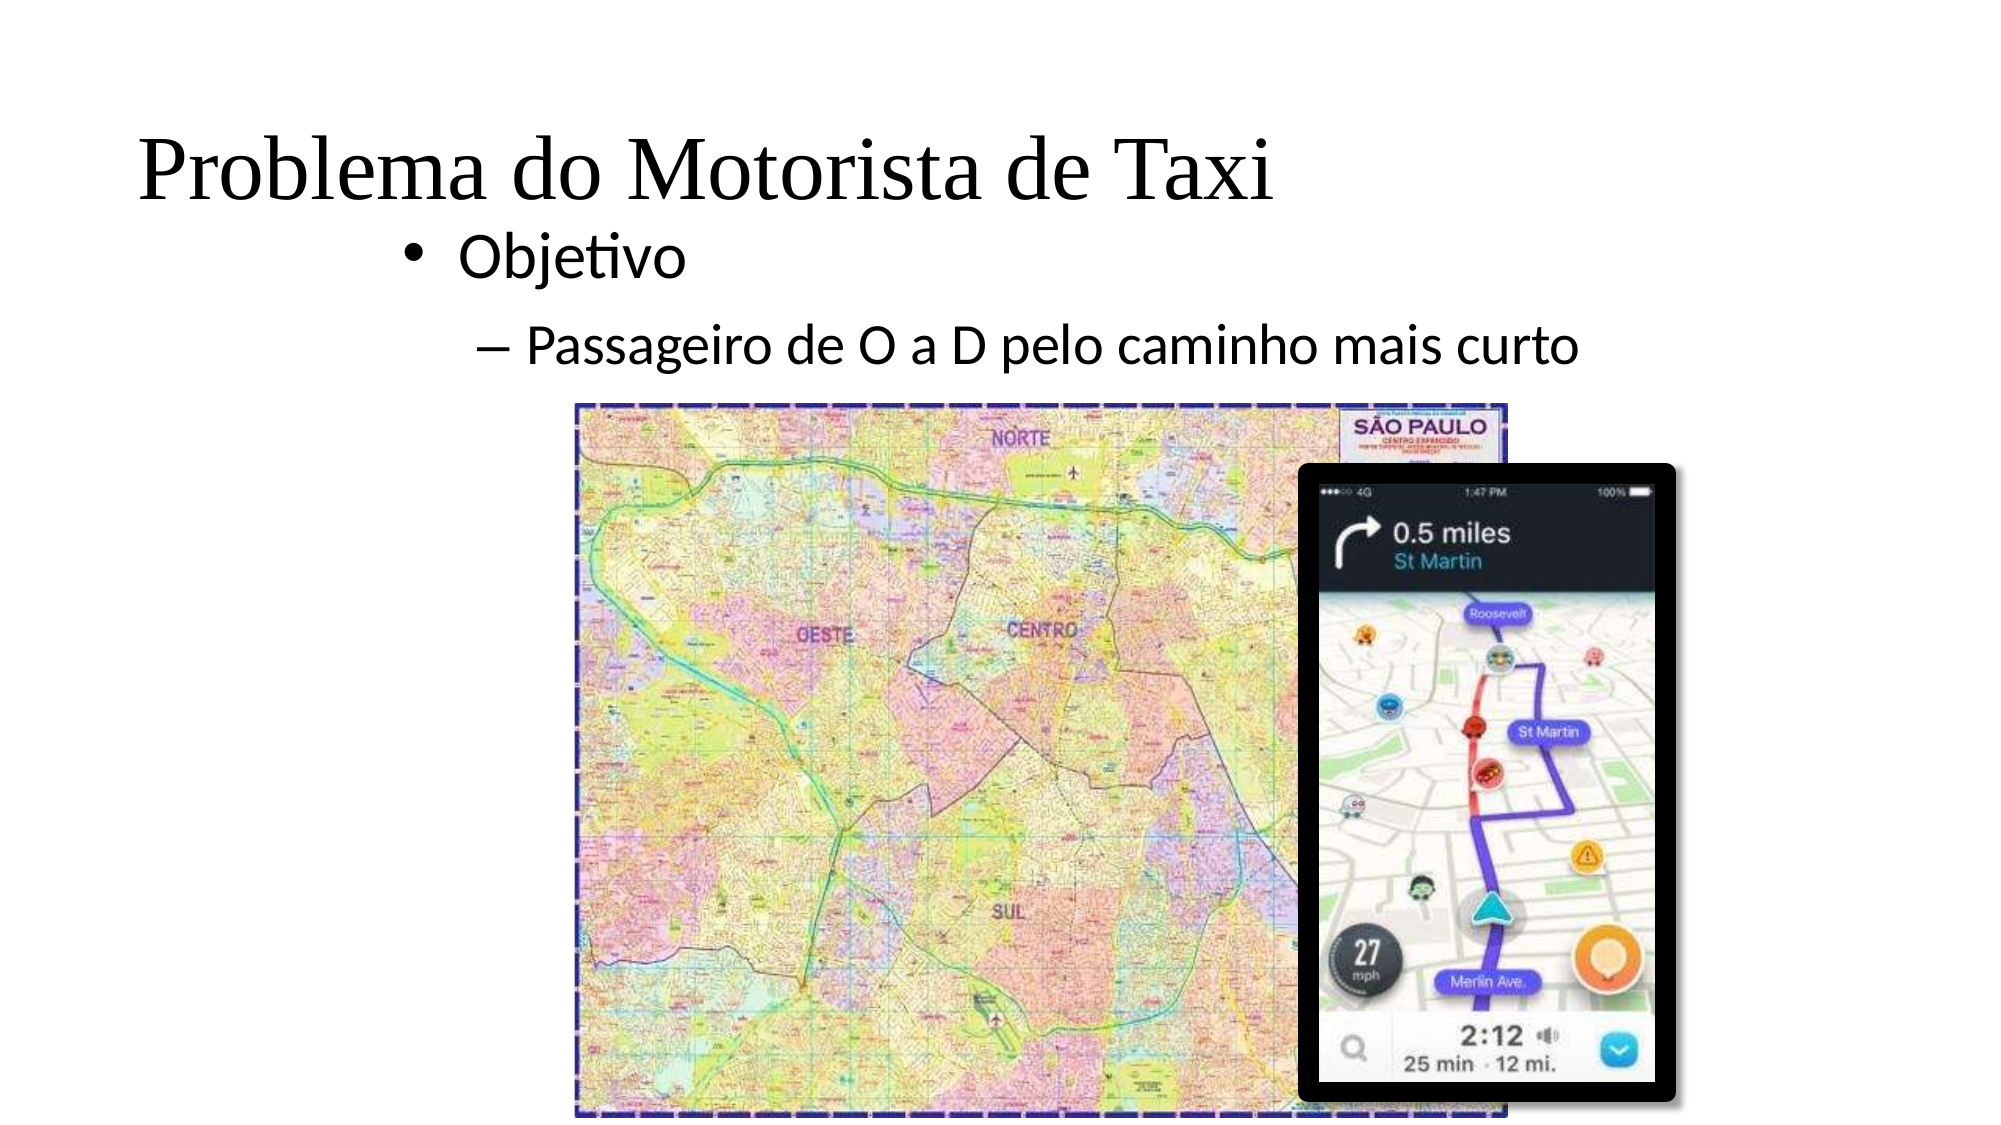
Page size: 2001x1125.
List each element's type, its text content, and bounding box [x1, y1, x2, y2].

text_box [574, 403, 1692, 1119]
text_box Objetivo – Passageiro de O a D pelo caminho mais curto [400, 193, 1589, 376]
title Problema do Motorista de Taxi [137, 73, 1863, 264]
